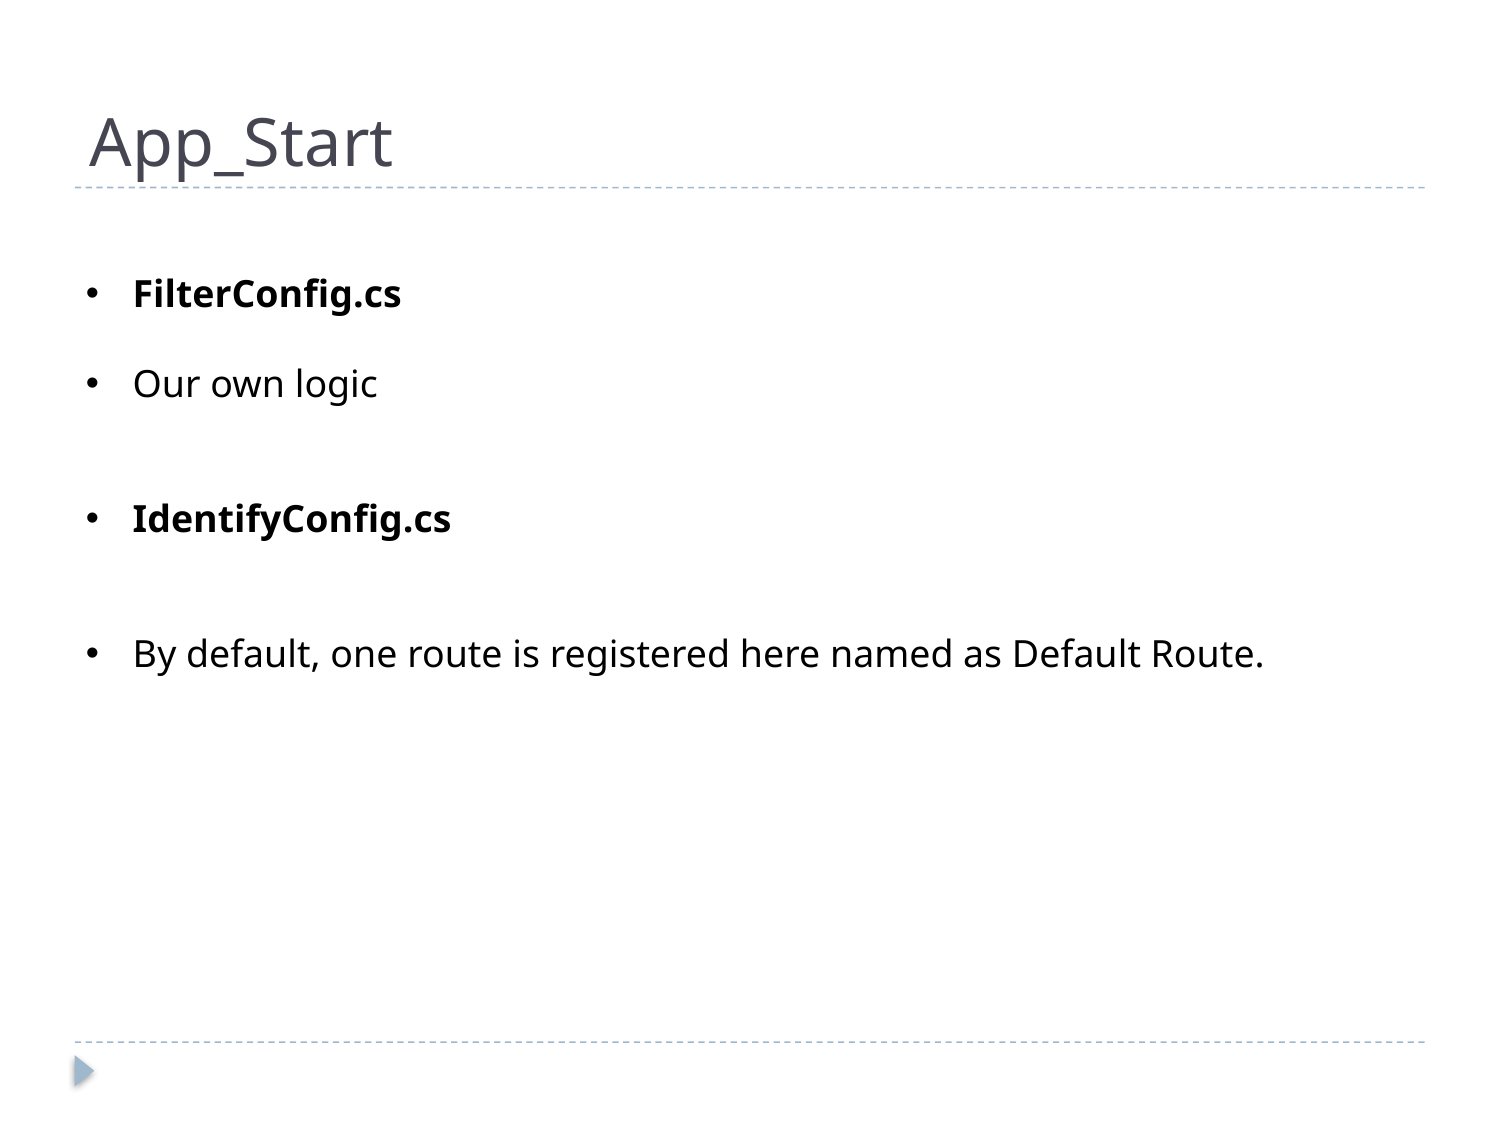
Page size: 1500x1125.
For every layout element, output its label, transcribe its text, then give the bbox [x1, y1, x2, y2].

title App_Start [75, 24, 1425, 188]
text_box FilterConfig.cs Our own logic IdentifyConfig.cs By default, one route is registered here named as Default Route. [71, 262, 1372, 683]
